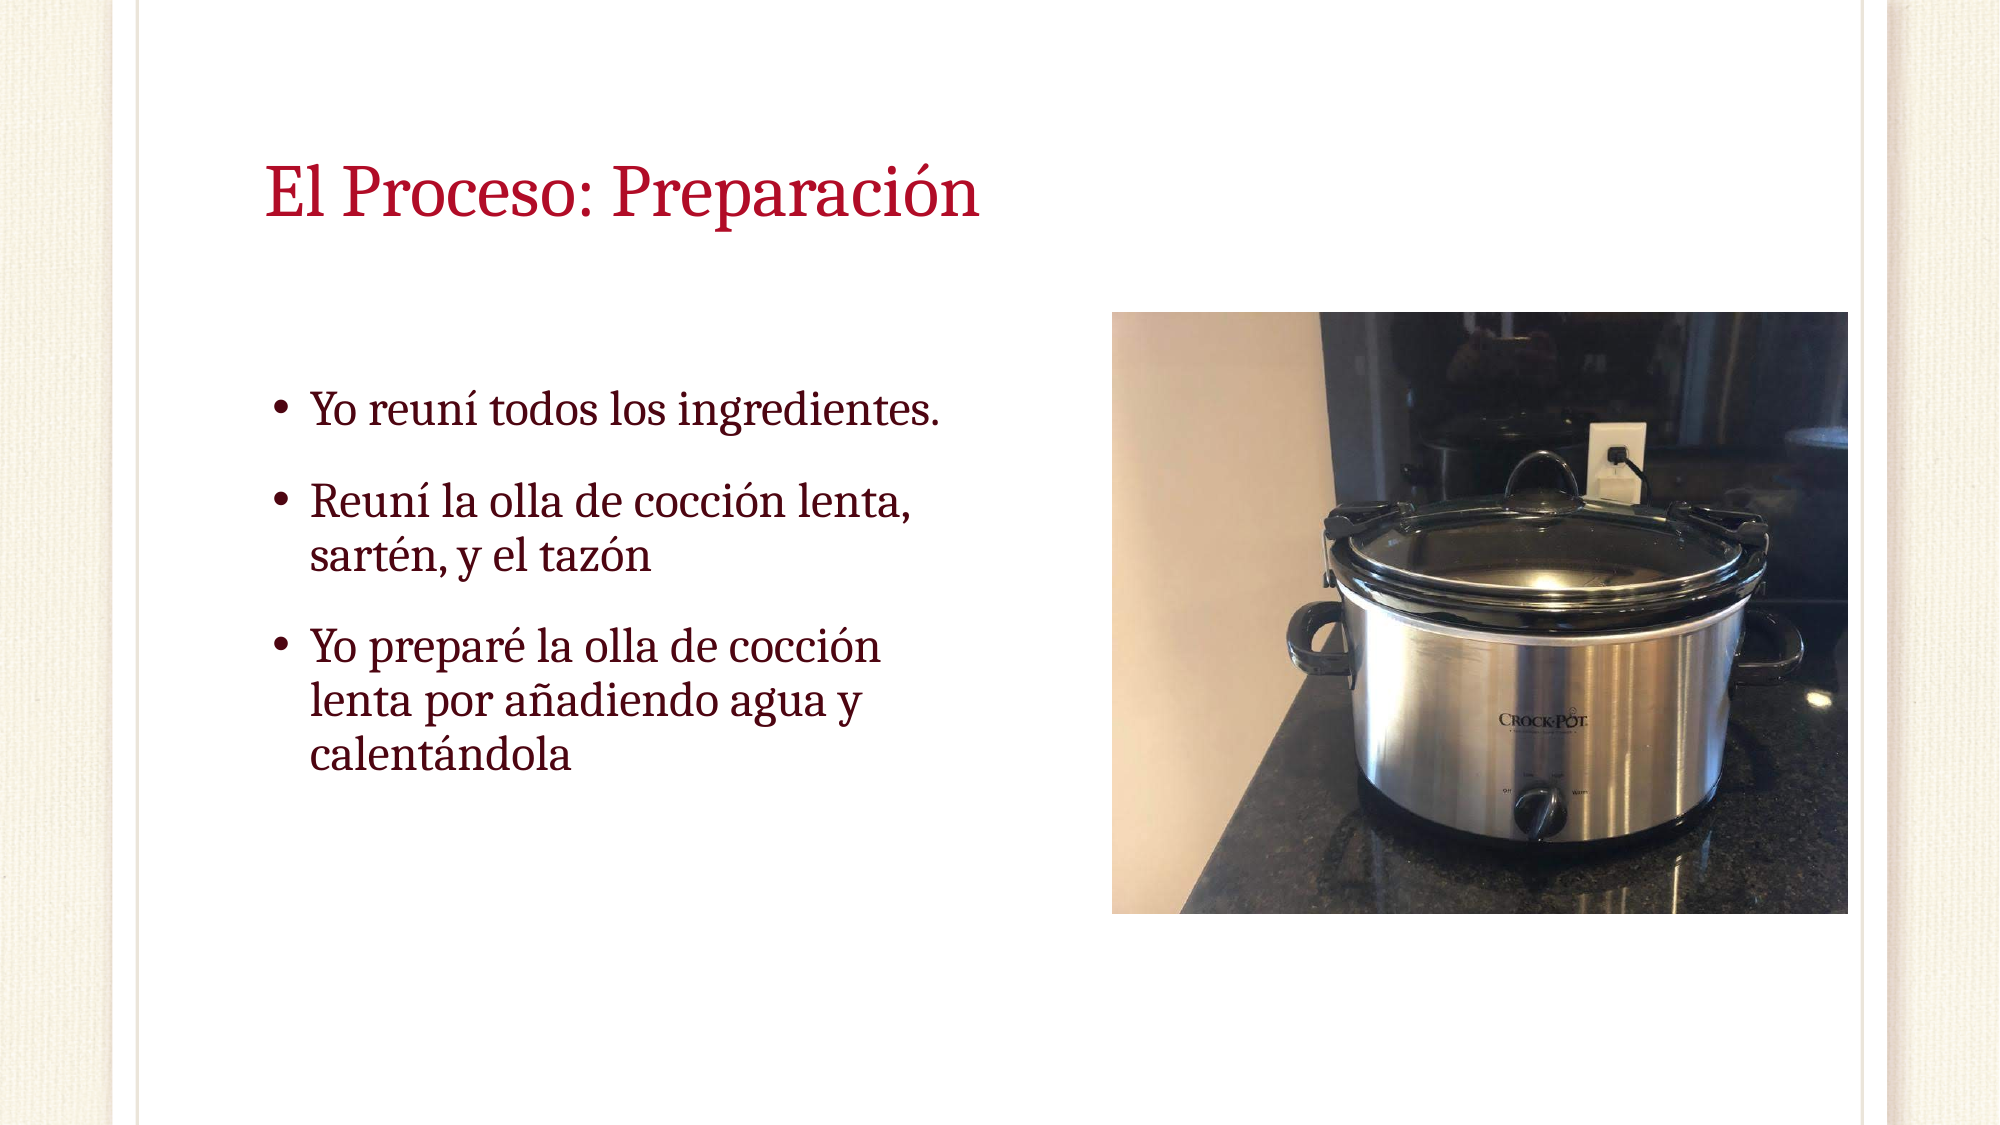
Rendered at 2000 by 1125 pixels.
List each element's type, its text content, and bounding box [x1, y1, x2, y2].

title El Proceso: Preparación [249, 52, 1750, 240]
picture [0, 0, 112, 1125]
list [1112, 312, 1848, 914]
list Yo reuní todos los ingredientes. Reuní la olla de cocción lenta, sartén, y el tazón Yo preparé la olla de cocción lenta por añadiendo agua y calentándola [249, 375, 985, 1013]
picture [1888, 0, 2000, 1125]
